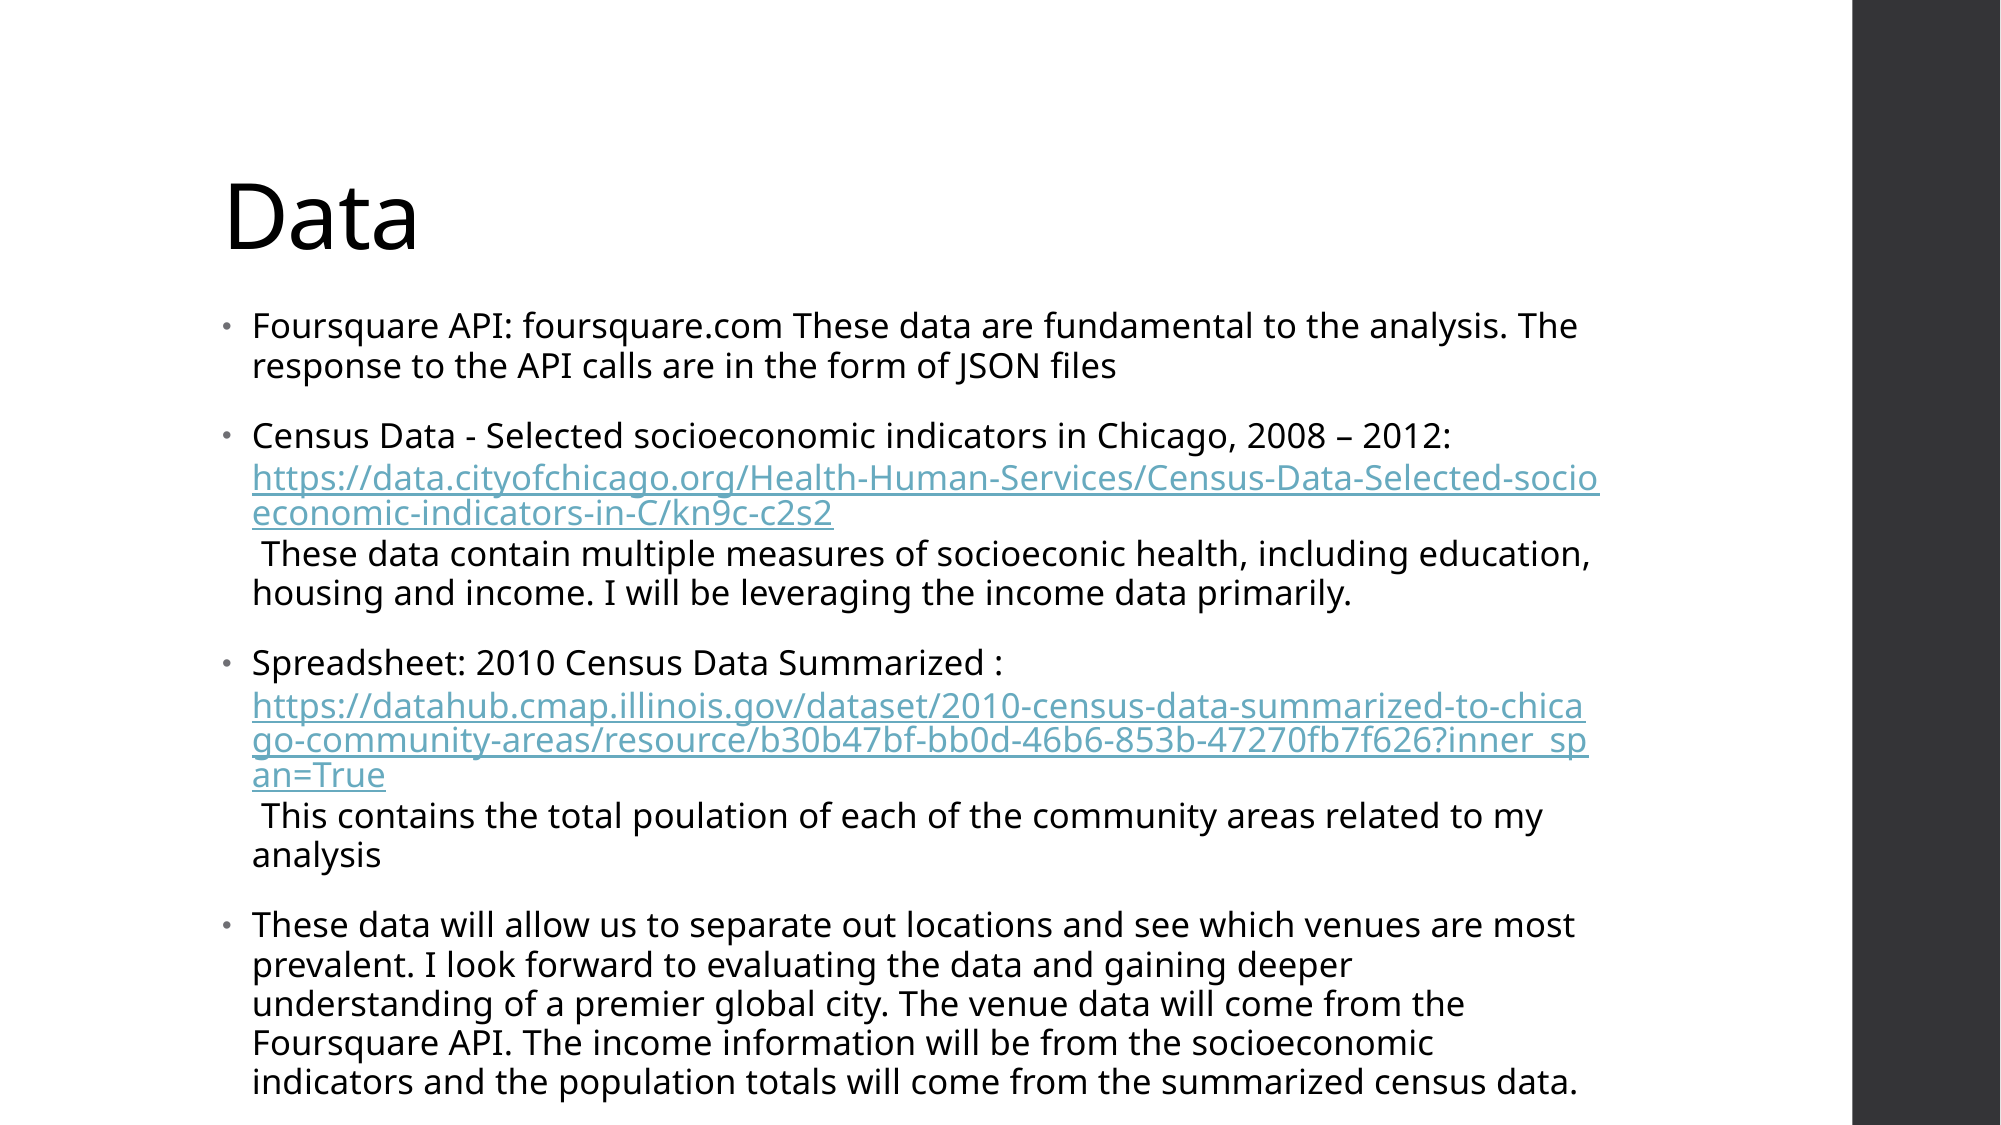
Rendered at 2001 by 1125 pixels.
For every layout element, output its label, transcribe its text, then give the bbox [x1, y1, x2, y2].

list Foursquare API: foursquare.com These data are fundamental to the analysis. The response to the API calls are in the form of JSON files Census Data - Selected socioeconomic indicators in Chicago, 2008 – 2012: https://data.cityofchicago.org/Health-Human-Services/Census-Data-Selected-socioeconomic-indicators-in-C/kn9c-c2s2 These data contain multiple measures of socioeconic health, including education, housing and income. I will be leveraging the income data primarily. Spreadsheet: 2010 Census Data Summarized :https://datahub.cmap.illinois.gov/dataset/2010-census-data-summarized-to-chicago-community-areas/resource/b30b47bf-bb0d-46b6-853b-47270fb7f626?inner_span=True This contains the total poulation of each of the community areas related to my analysis These data will allow us to separate out locations and see which venues are most prevalent. I look forward to evaluating the data and gaining deeper understanding of a premier global city. The venue data will come from the Foursquare API. The income information will be from the socioeconomic indicators and the population totals will come from the summarized census data. [206, 299, 1617, 1014]
title Data [206, 60, 1797, 278]
